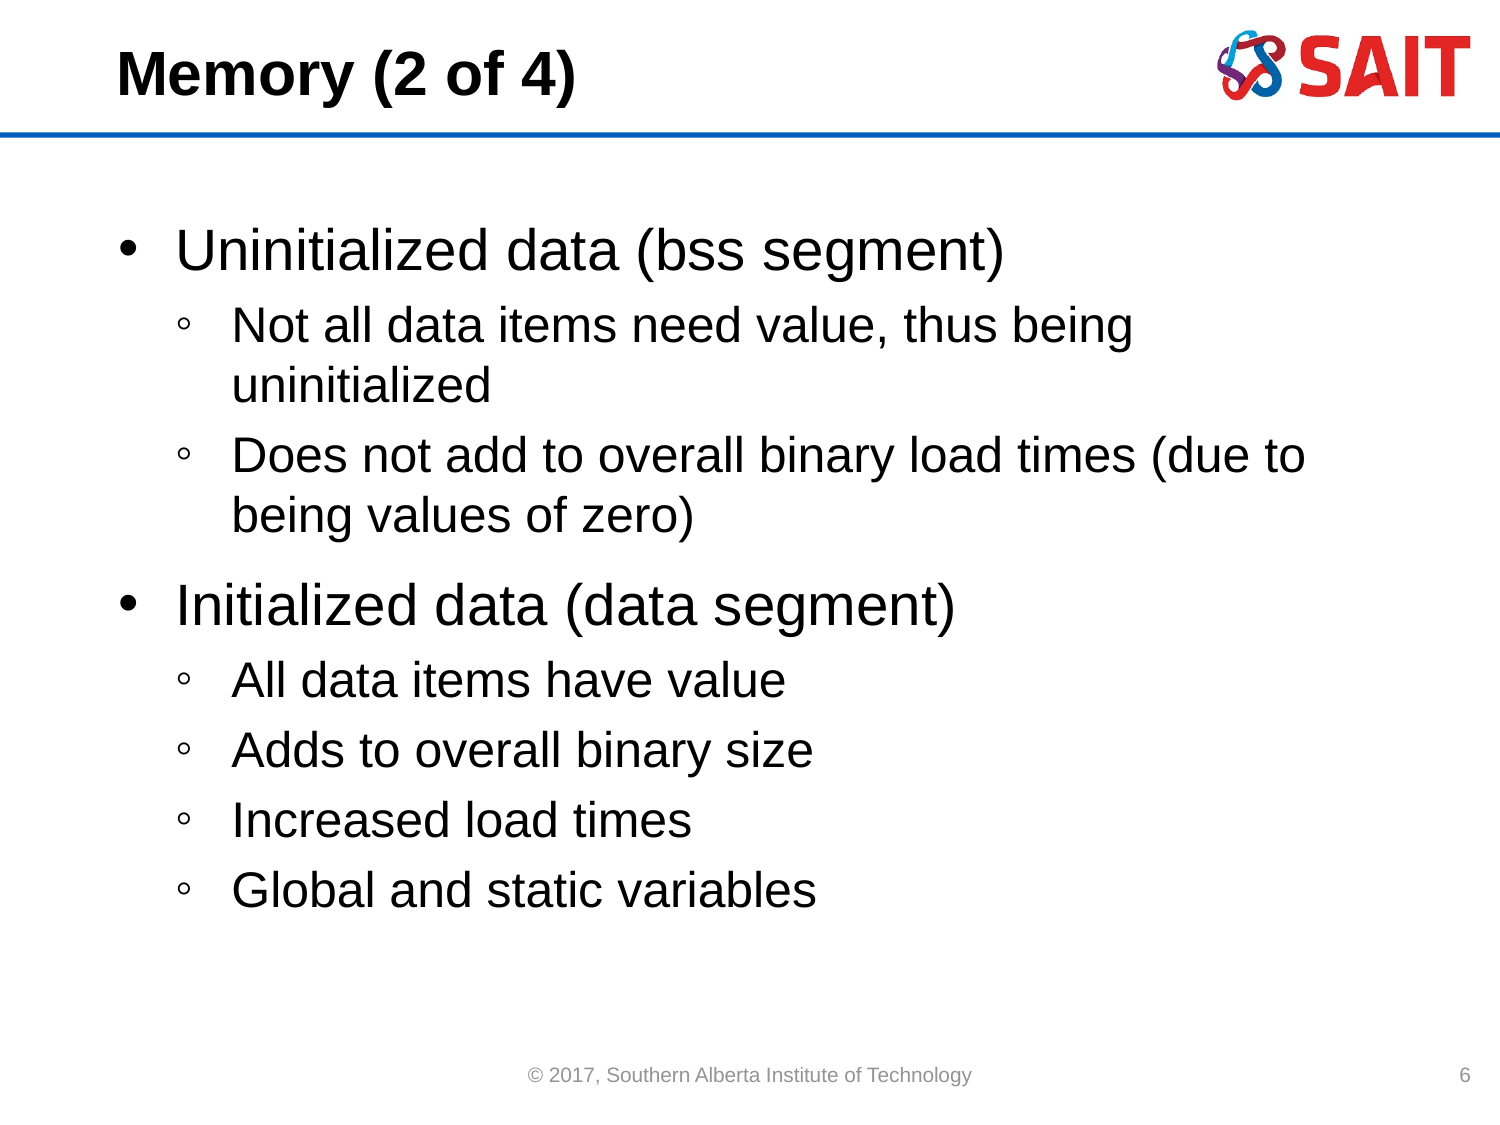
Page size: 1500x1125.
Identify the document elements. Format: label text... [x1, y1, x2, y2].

list Uninitialized data (bss segment) Not all data items need value, thus being uninitialized Does not add to overall binary load times (due to being values of zero) Initialized data (data segment) All data items have value Adds to overall binary size Increased load times Global and static variables [104, 204, 1391, 1020]
title Memory (2 of 4) [101, 25, 1200, 129]
picture [1187, 0, 1500, 130]
